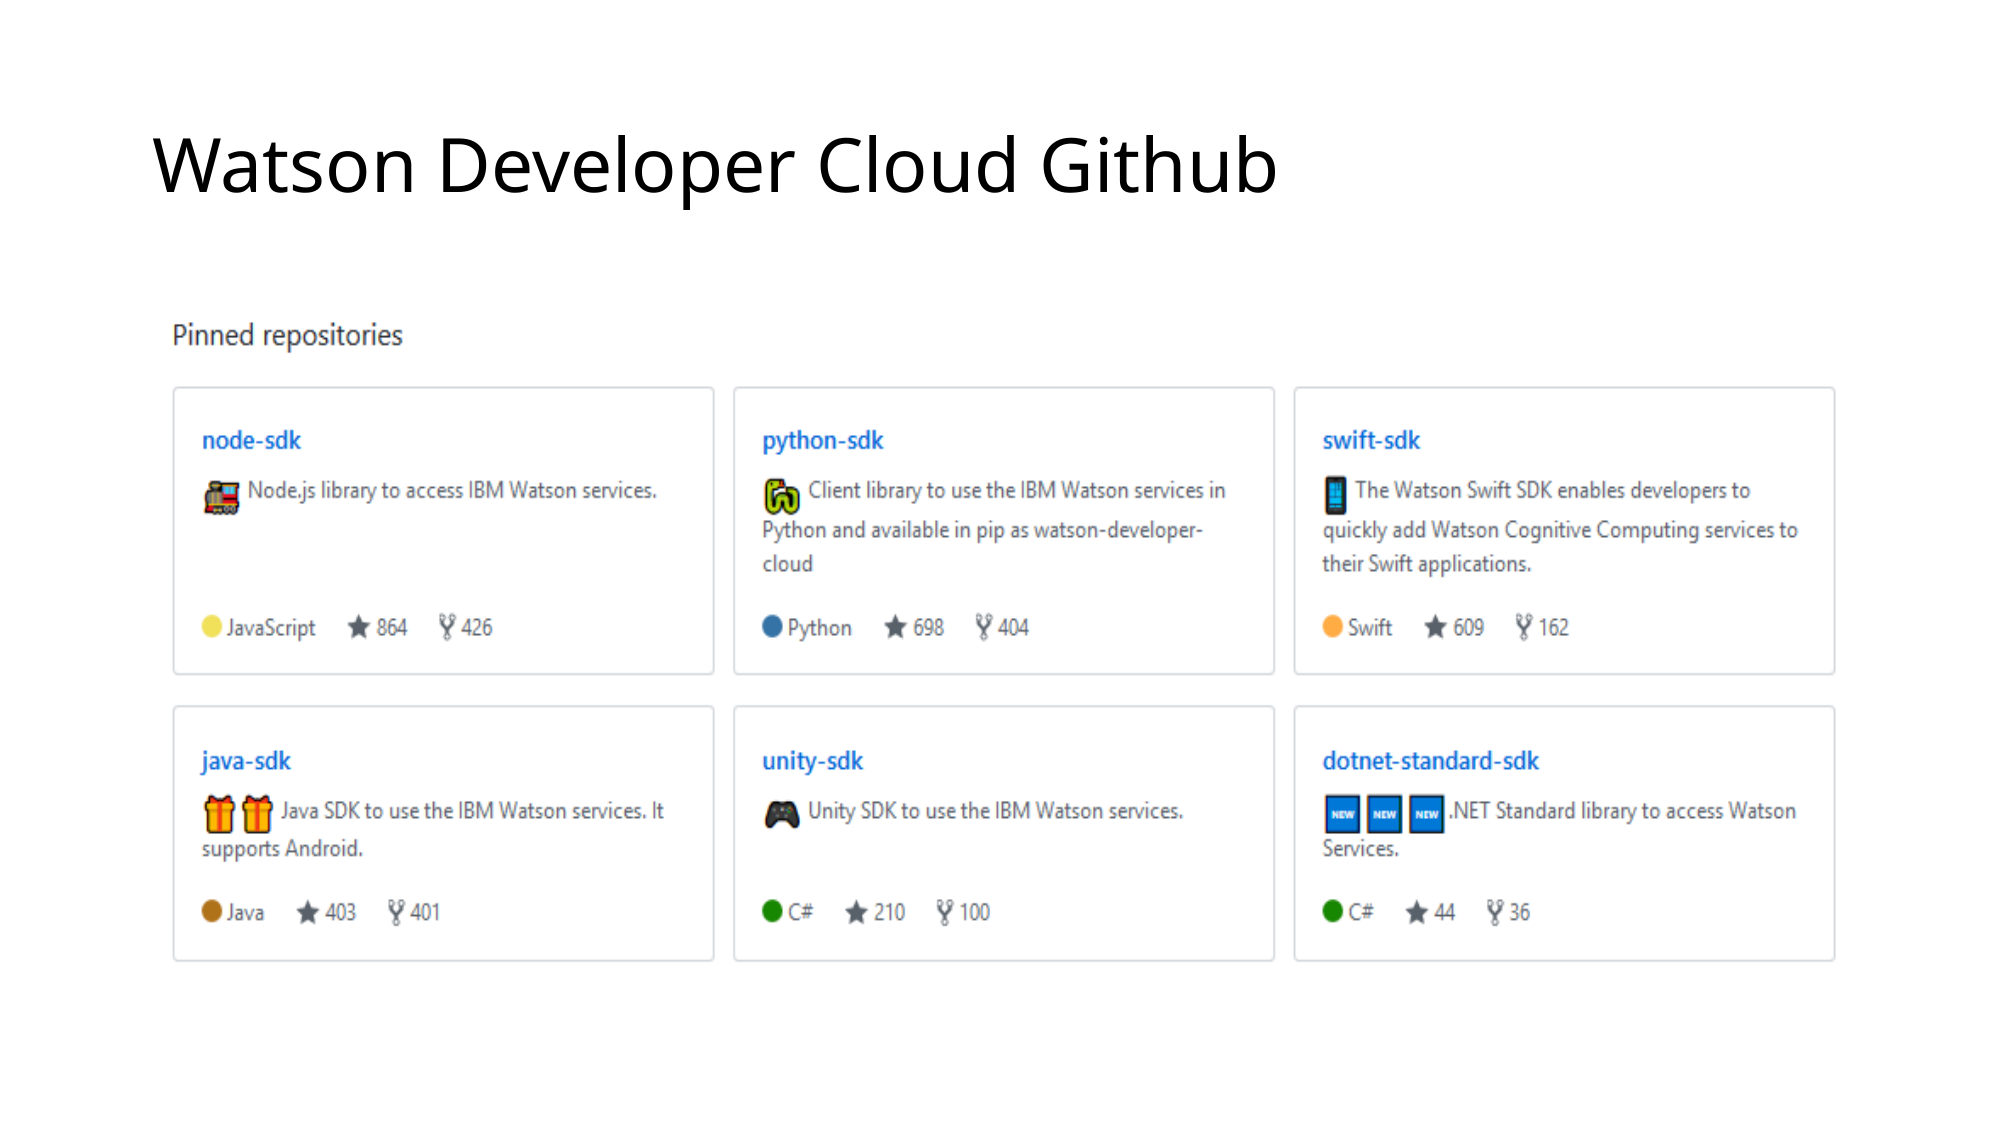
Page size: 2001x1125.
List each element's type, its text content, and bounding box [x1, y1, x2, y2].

picture [146, 289, 1863, 981]
title Watson Developer Cloud Github [137, 59, 1863, 278]
